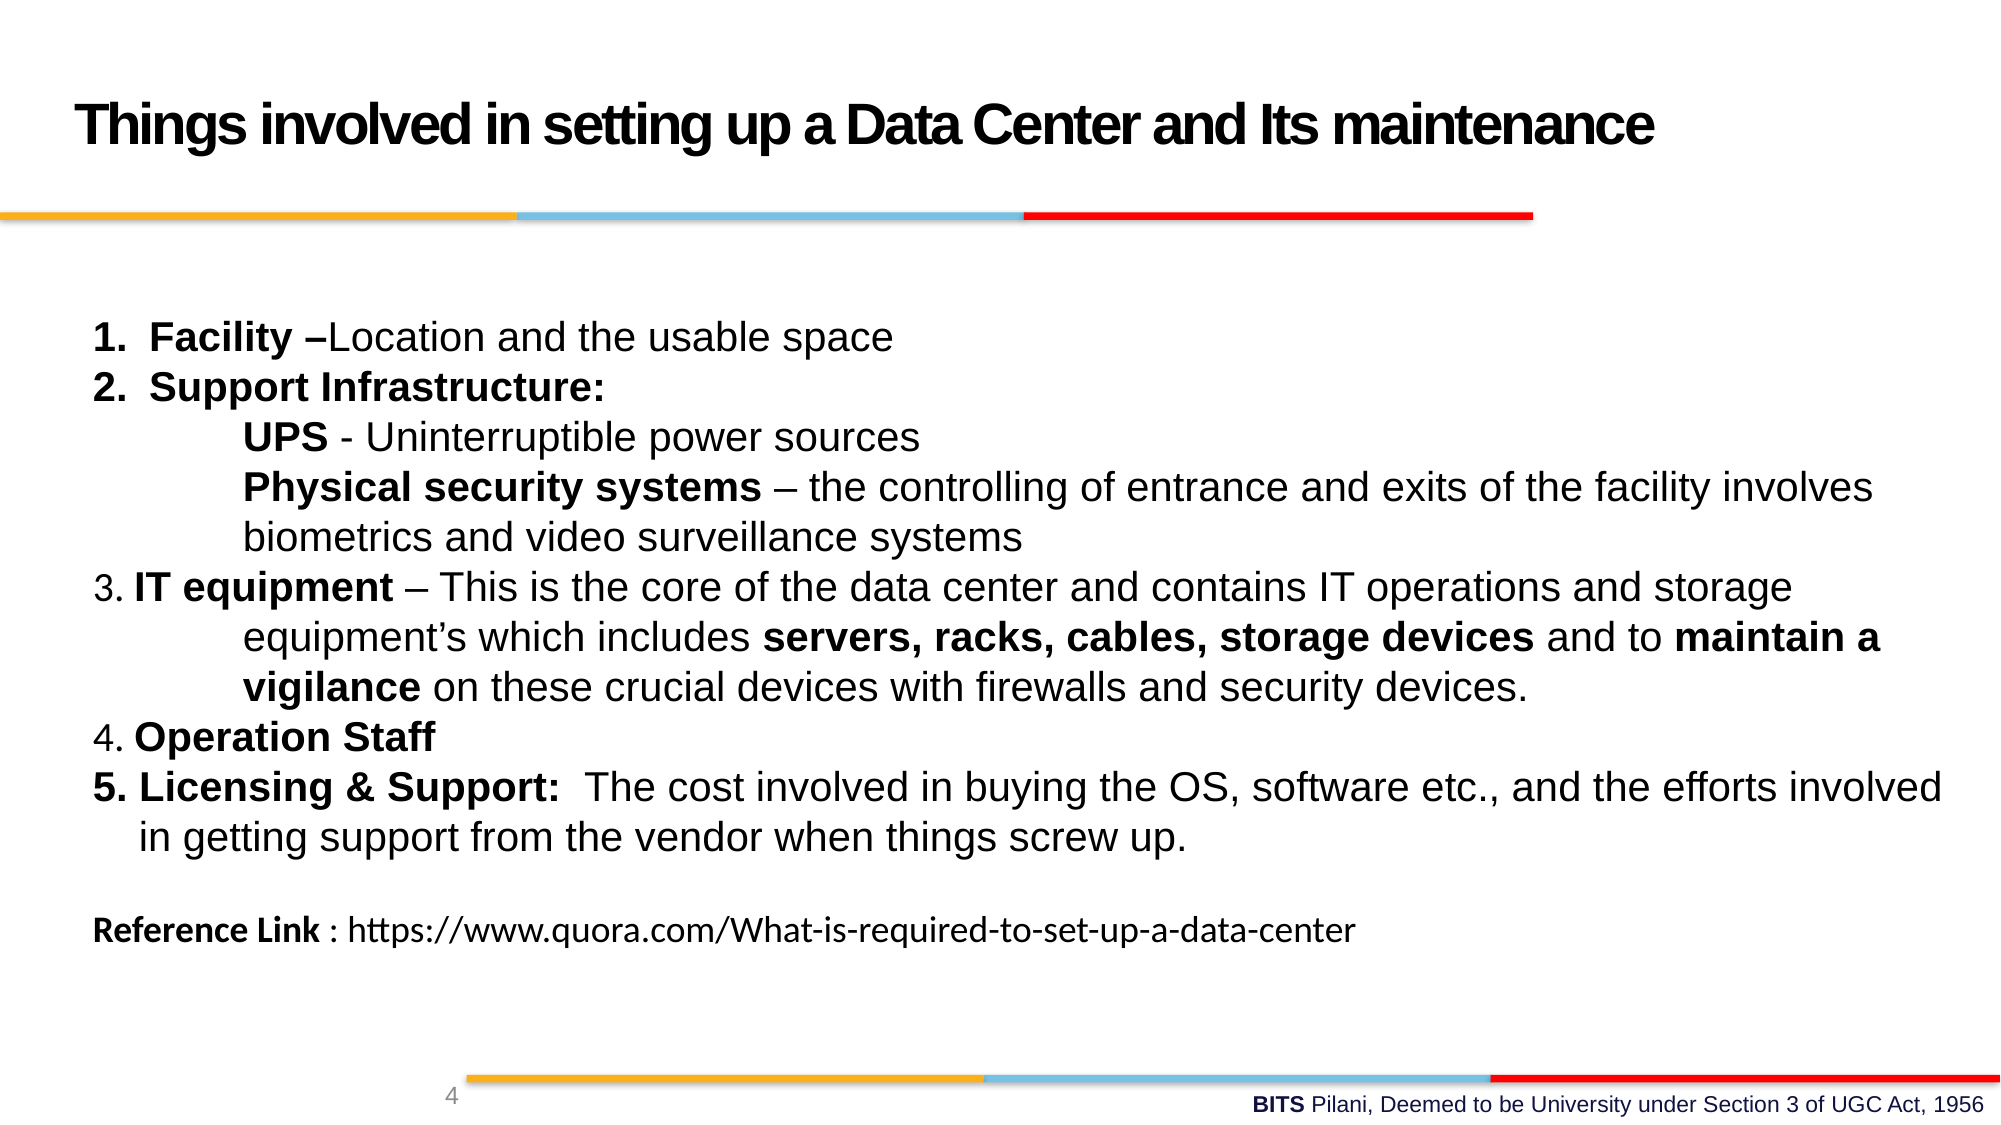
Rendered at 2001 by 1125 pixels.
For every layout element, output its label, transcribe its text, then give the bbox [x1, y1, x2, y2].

list Things involved in setting up a Data Center and Its maintenance [66, 24, 1715, 213]
text_box Facility –Location and the usable space Support Infrastructure: UPS - Uninterruptible power sources Physical security systems – the controlling of entrance and exits of the facility involves biometrics and video surveillance systems 3. IT equipment – This is the core of the data center and contains IT operations and storage equipment’s which includes servers, racks, cables, storage devices and to maintain a vigilance on these crucial devices with firewalls and security devices. 4. Operation Staff 5. Licensing & Support: The cost involved in buying the OS, software etc., and the efforts involved in getting support from the vendor when things screw up. Reference Link : https://www.quora.com/What-is-required-to-set-up-a-data-center [85, 302, 1974, 958]
slide_number 4 [0, 1064, 468, 1125]
